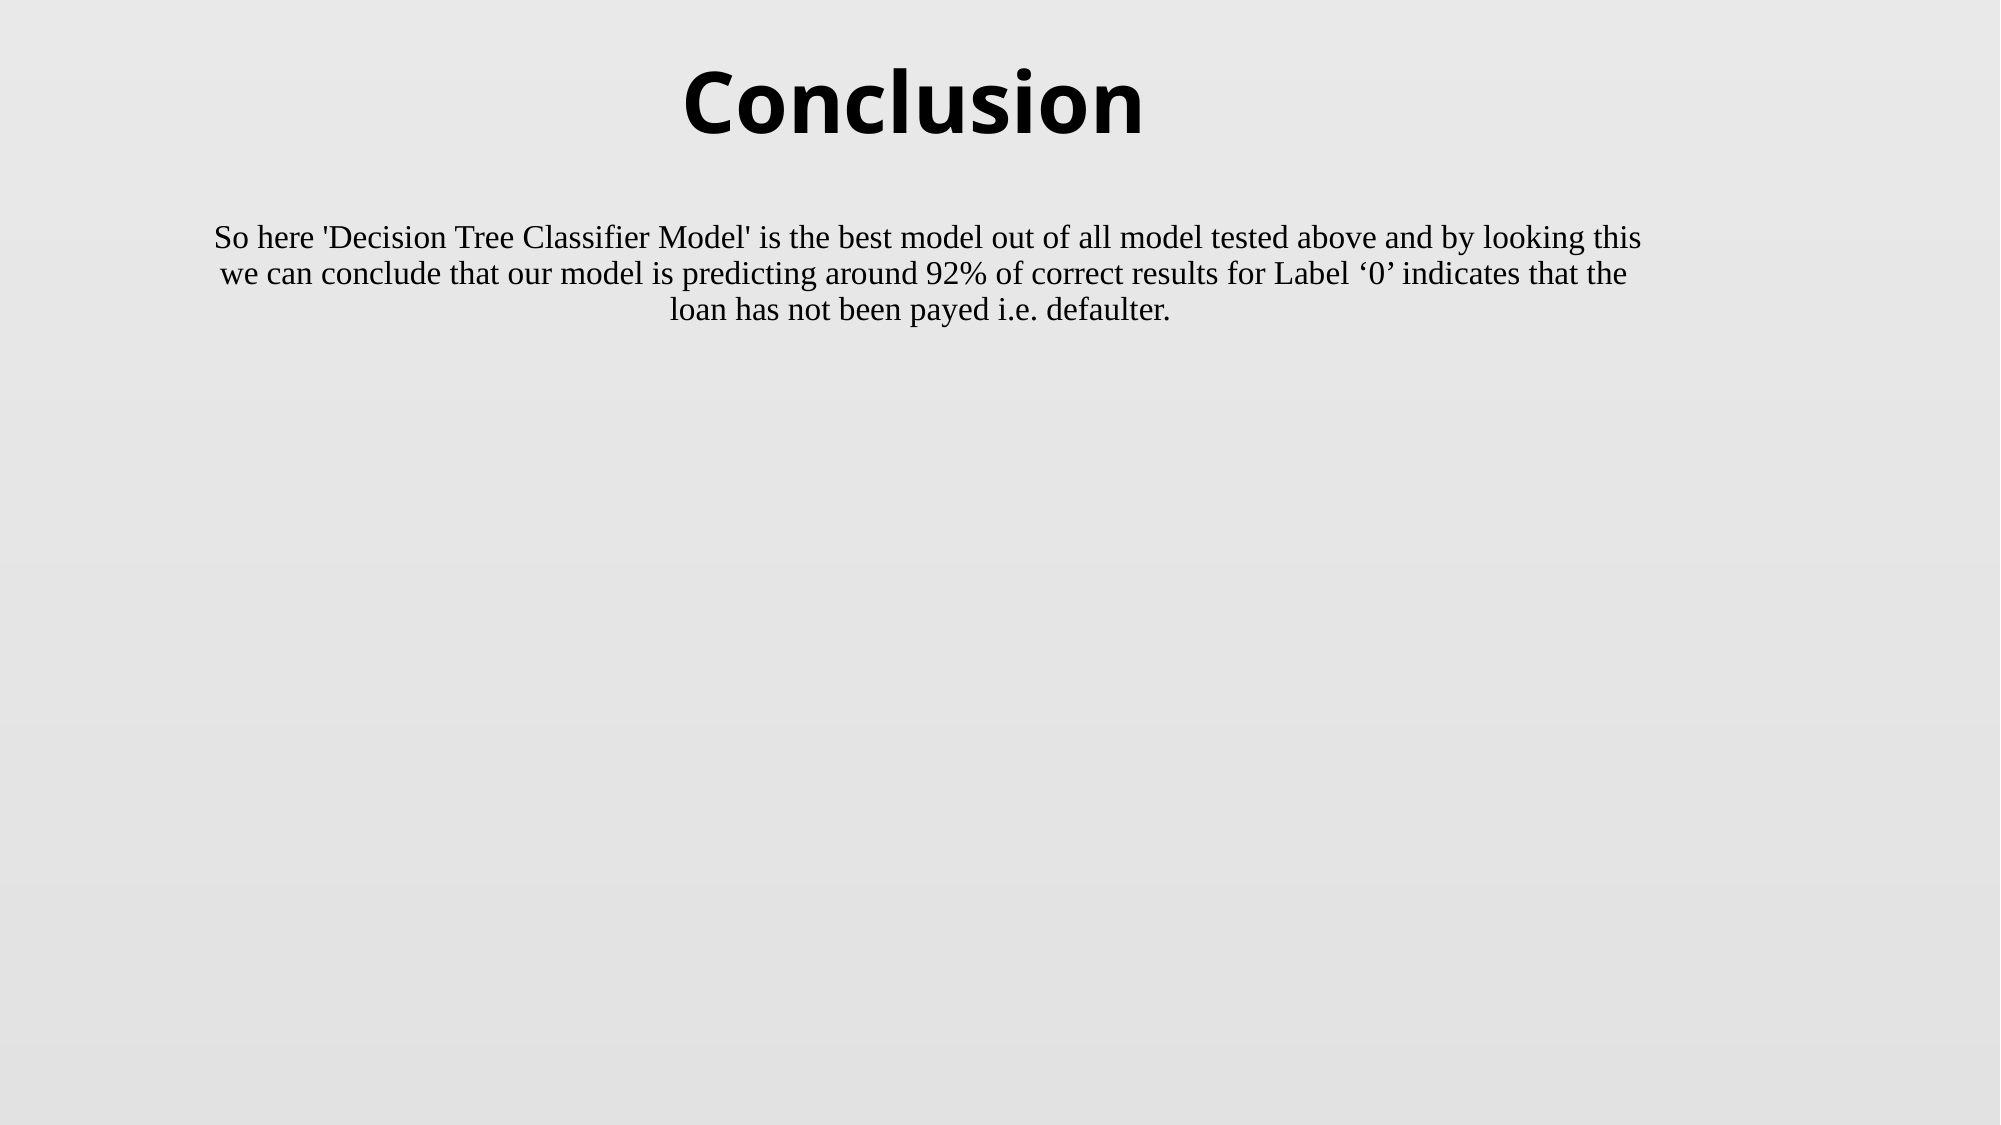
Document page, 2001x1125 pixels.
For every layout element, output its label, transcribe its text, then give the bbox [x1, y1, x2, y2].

title Conclusion [150, 52, 1700, 160]
subtitle So here 'Decision Tree Classifier Model' is the best model out of all model tested above and by looking this we can conclude that our model is predicting around 92% of correct results for Label ‘0’ indicates that the loan has not been payed i.e. defaulter. [174, 212, 1675, 1045]
